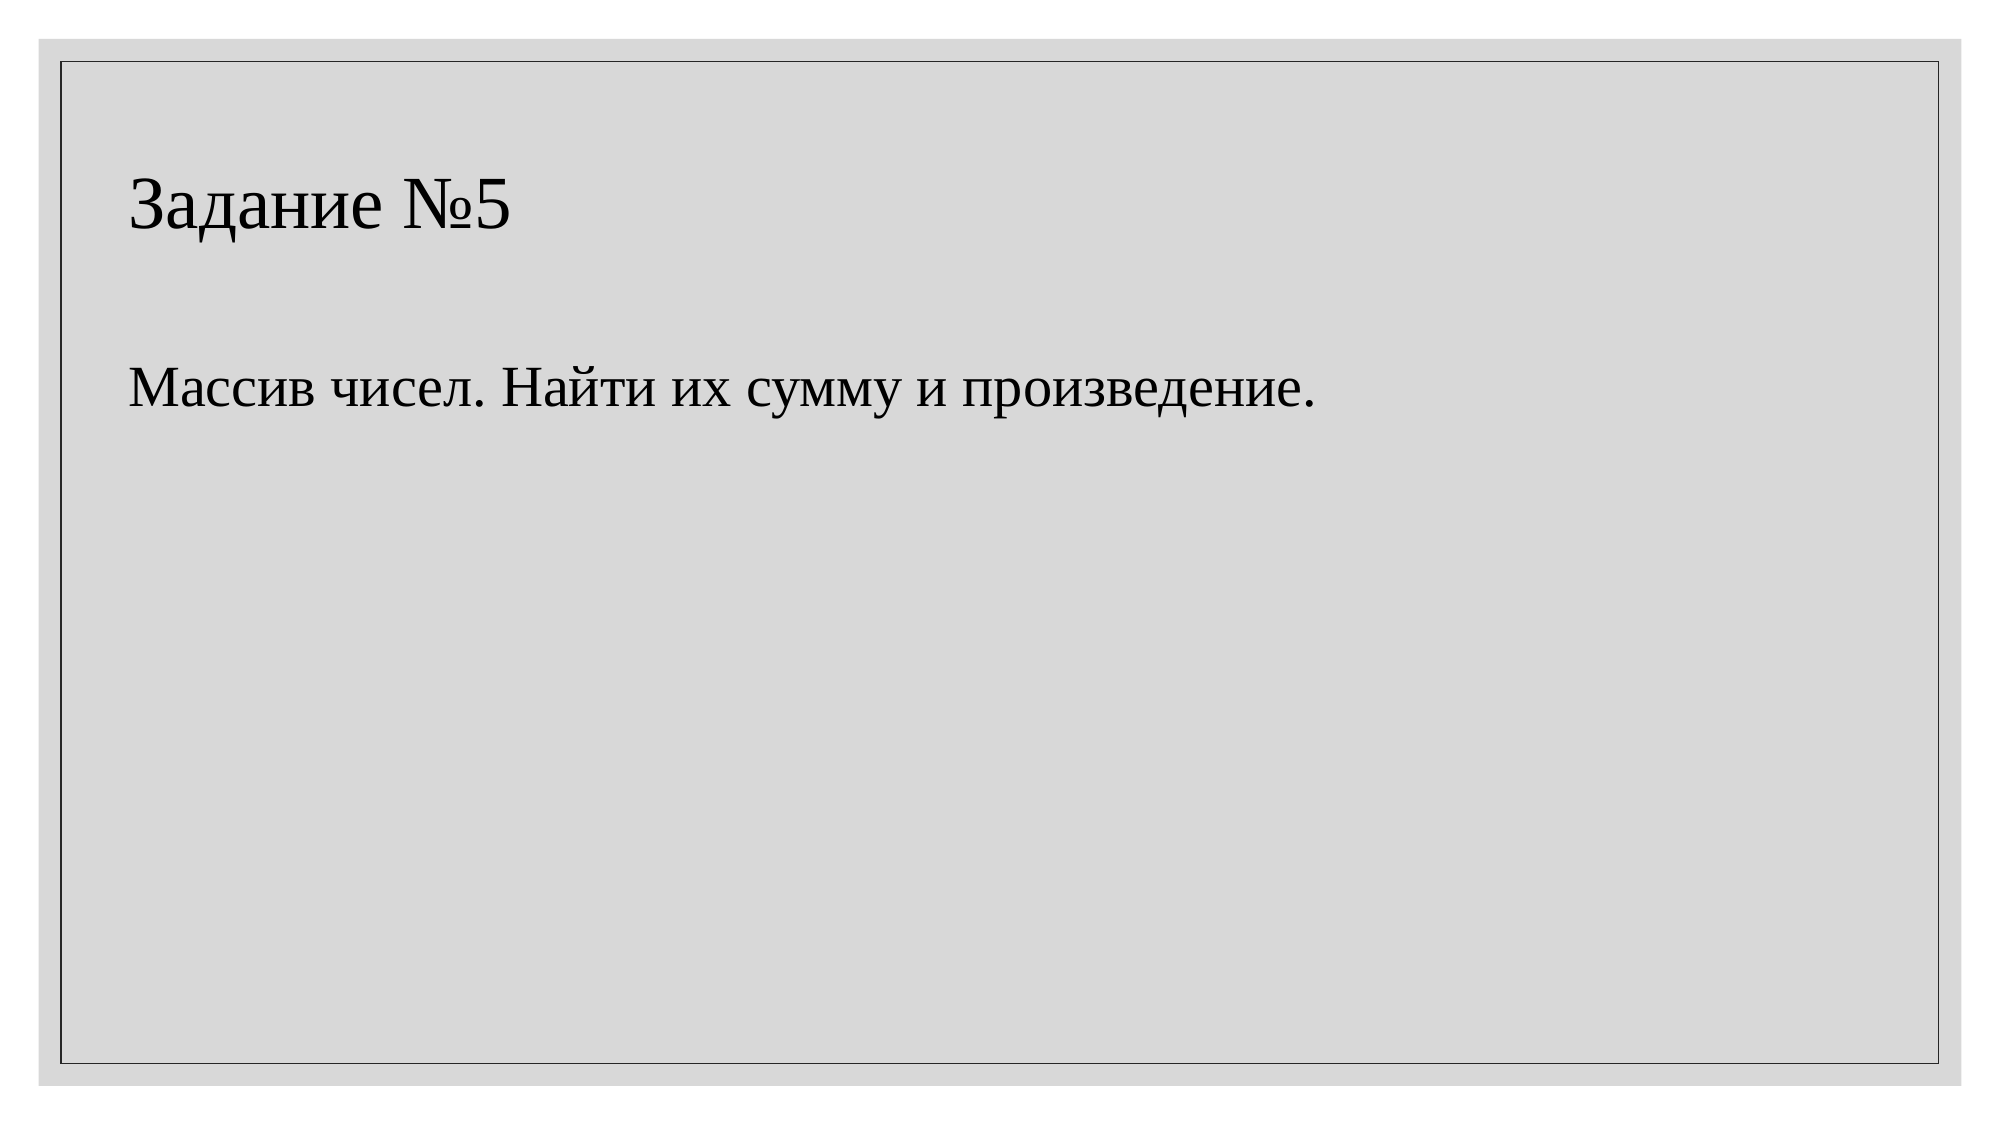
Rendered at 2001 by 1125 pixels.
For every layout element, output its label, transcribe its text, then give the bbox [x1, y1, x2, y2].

text_box Задание №5 [113, 140, 839, 252]
text_box Массив чисел. Найти их сумму и произведение. [113, 341, 1935, 496]
